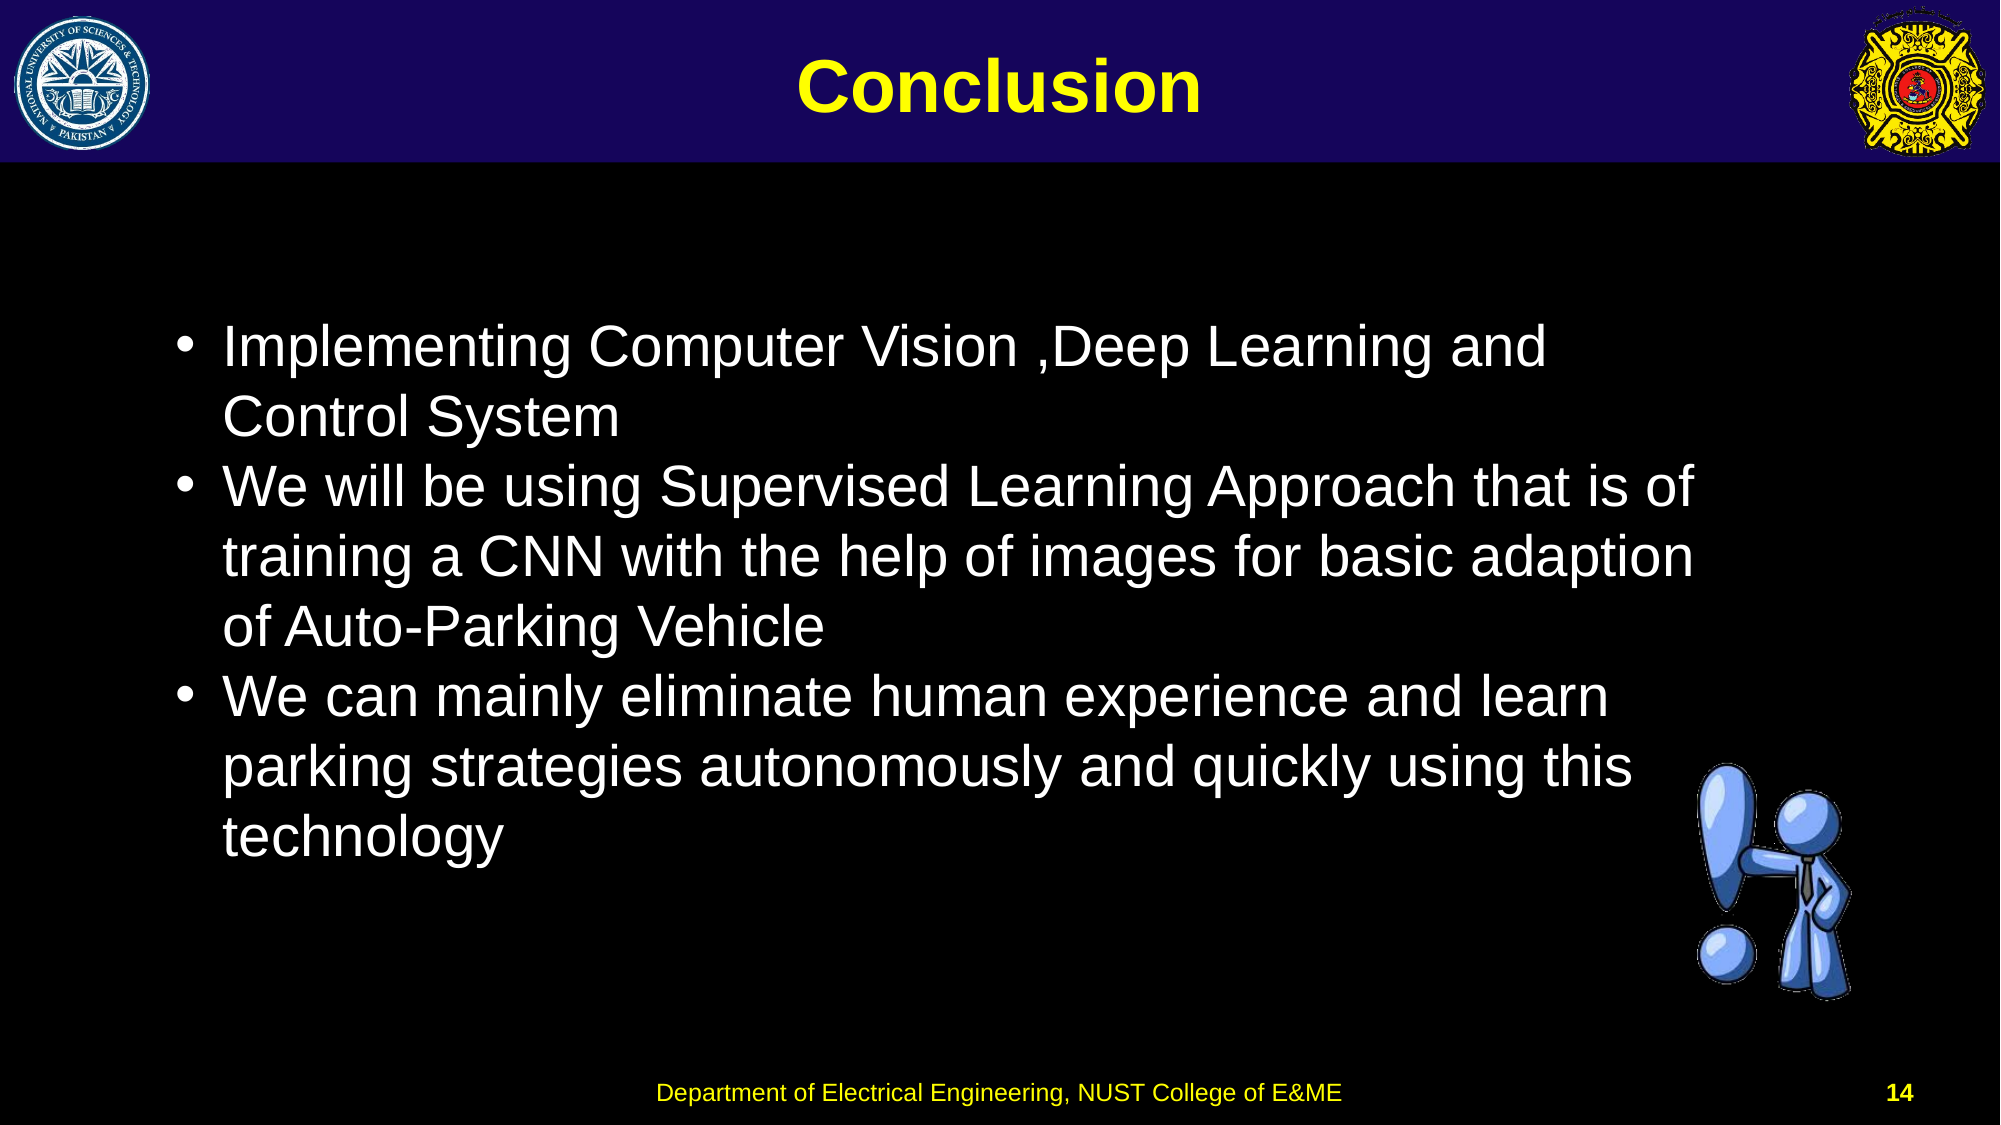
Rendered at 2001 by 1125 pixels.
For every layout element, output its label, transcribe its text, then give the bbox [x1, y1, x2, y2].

picture [1648, 755, 1901, 1008]
picture [1849, 6, 1986, 157]
slide_number 14 [1825, 1061, 1975, 1122]
footer Department of Electrical Engineering, NUST College of E&ME [596, 1061, 1404, 1122]
picture [14, 16, 150, 152]
text_box Conclusion [249, 14, 1750, 150]
text_box Implementing Computer Vision ,Deep Learning and Control System We will be using Supervised Learning Approach that is of training a CNN with the help of images for basic adaption of Auto-Parking Vehicle We can mainly eliminate human experience and learn parking strategies autonomously and quickly using this technology [161, 301, 1716, 946]
